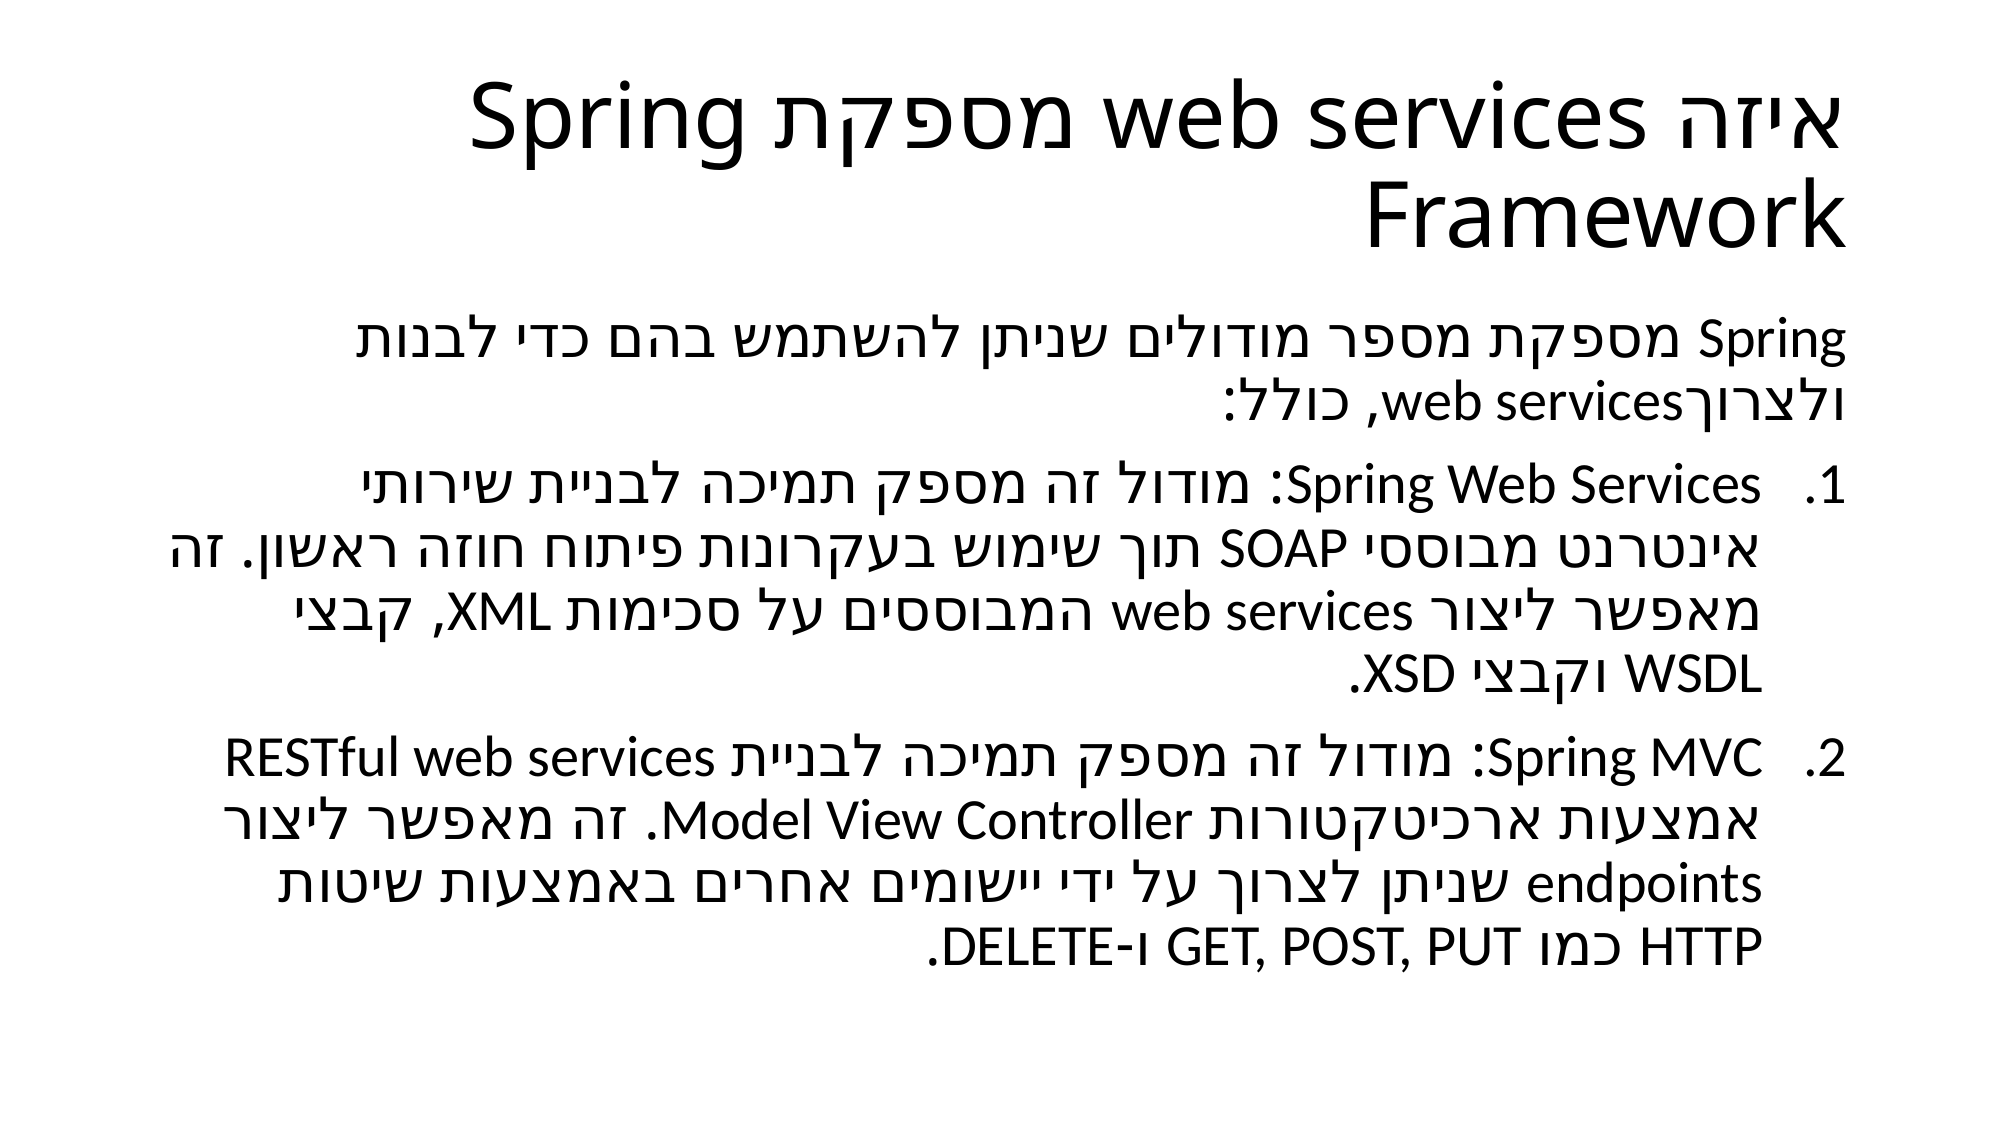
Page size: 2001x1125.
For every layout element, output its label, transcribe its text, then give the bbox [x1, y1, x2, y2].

title איזה web services מספקת Spring Framework [137, 59, 1863, 278]
list Spring מספקת מספר מודולים שניתן להשתמש בהם כדי לבנות ולצרוךweb services, כולל: Spring Web Services: מודול זה מספק תמיכה לבניית שירותי אינטרנט מבוססי SOAP תוך שימוש בעקרונות פיתוח חוזה ראשון. זה מאפשר ליצור web services המבוססים על סכימות XML, קבצי WSDL וקבצי XSD. Spring MVC: מודול זה מספק תמיכה לבניית RESTful web services אמצעות ארכיטקטורות Model View Controller. זה מאפשר ליצור endpoints שניתן לצרוך על ידי יישומים אחרים באמצעות שיטות HTTP כמו GET, POST, PUT ו-DELETE. [137, 299, 1863, 1014]
